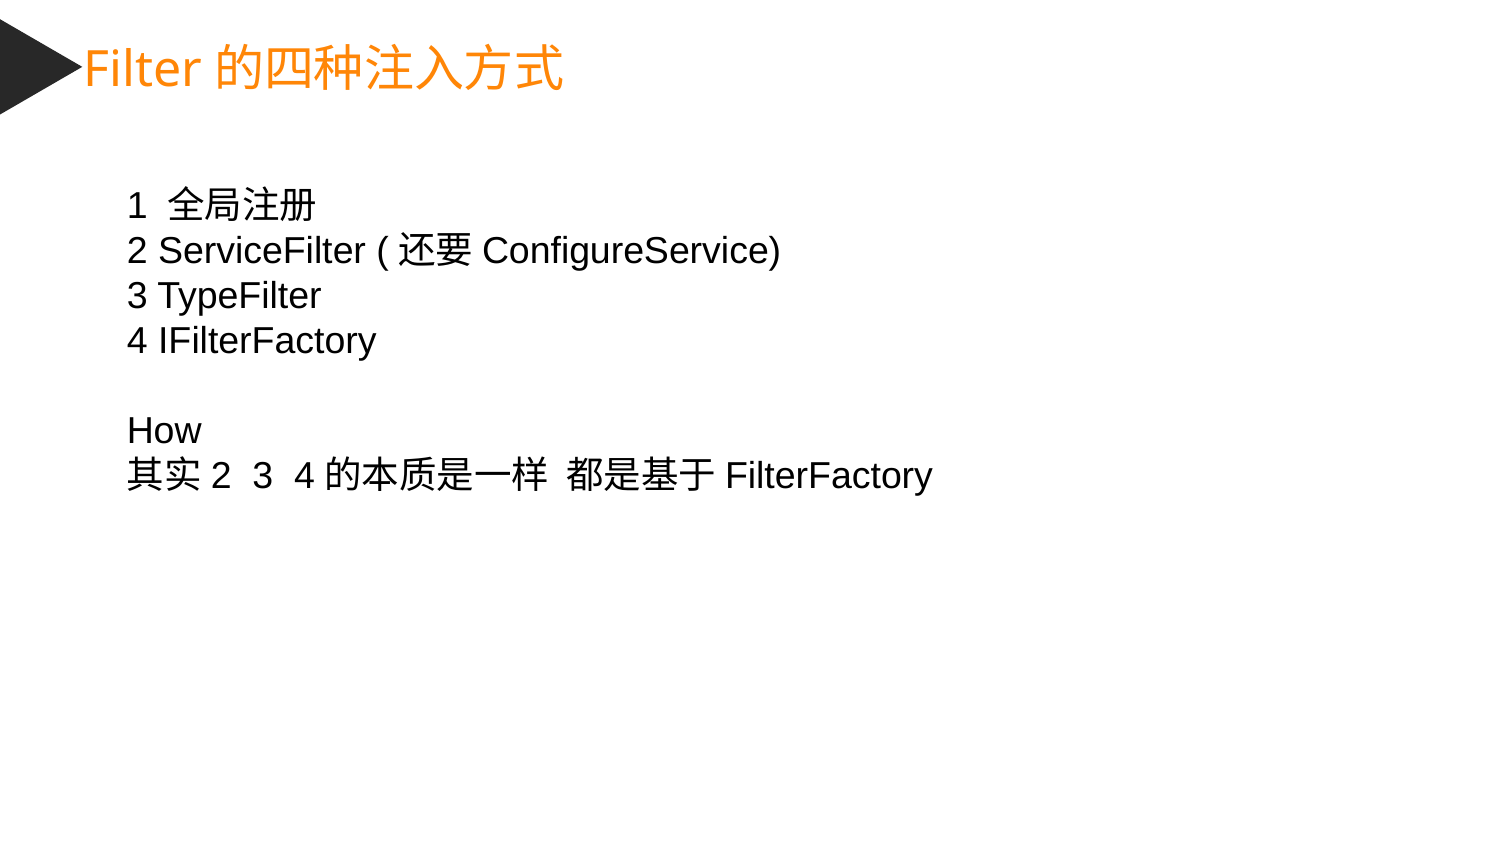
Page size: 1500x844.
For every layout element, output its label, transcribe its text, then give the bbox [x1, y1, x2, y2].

text_box Filter的四种注入方式 [68, 29, 579, 104]
text_box 1 全局注册 2 ServiceFilter (还要ConfigureService) 3 TypeFilter 4 IFilterFactory How 其实2 3 4的本质是一样 都是基于FilterFactory [112, 173, 951, 504]
text_box [0, 19, 83, 115]
